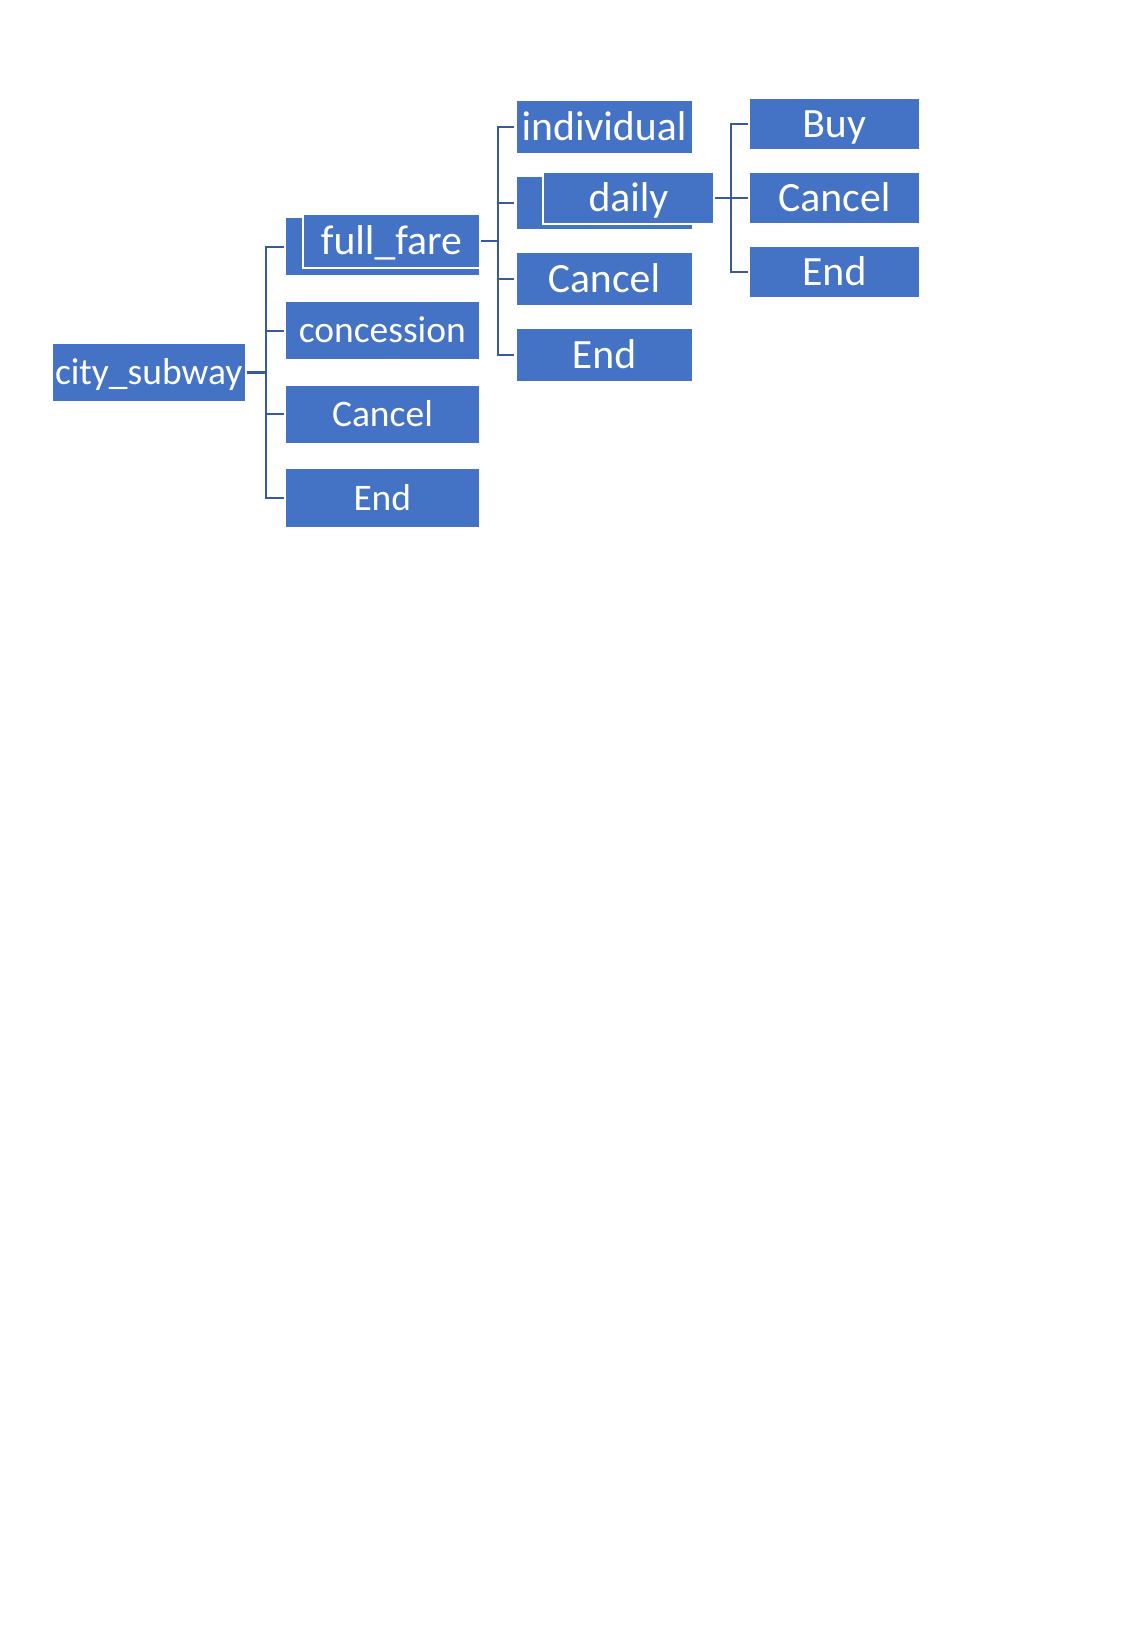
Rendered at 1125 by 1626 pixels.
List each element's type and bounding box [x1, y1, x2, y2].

text_box [302, 77, 542, 405]
text_box [51, 134, 480, 610]
text_box [542, 0, 921, 436]
